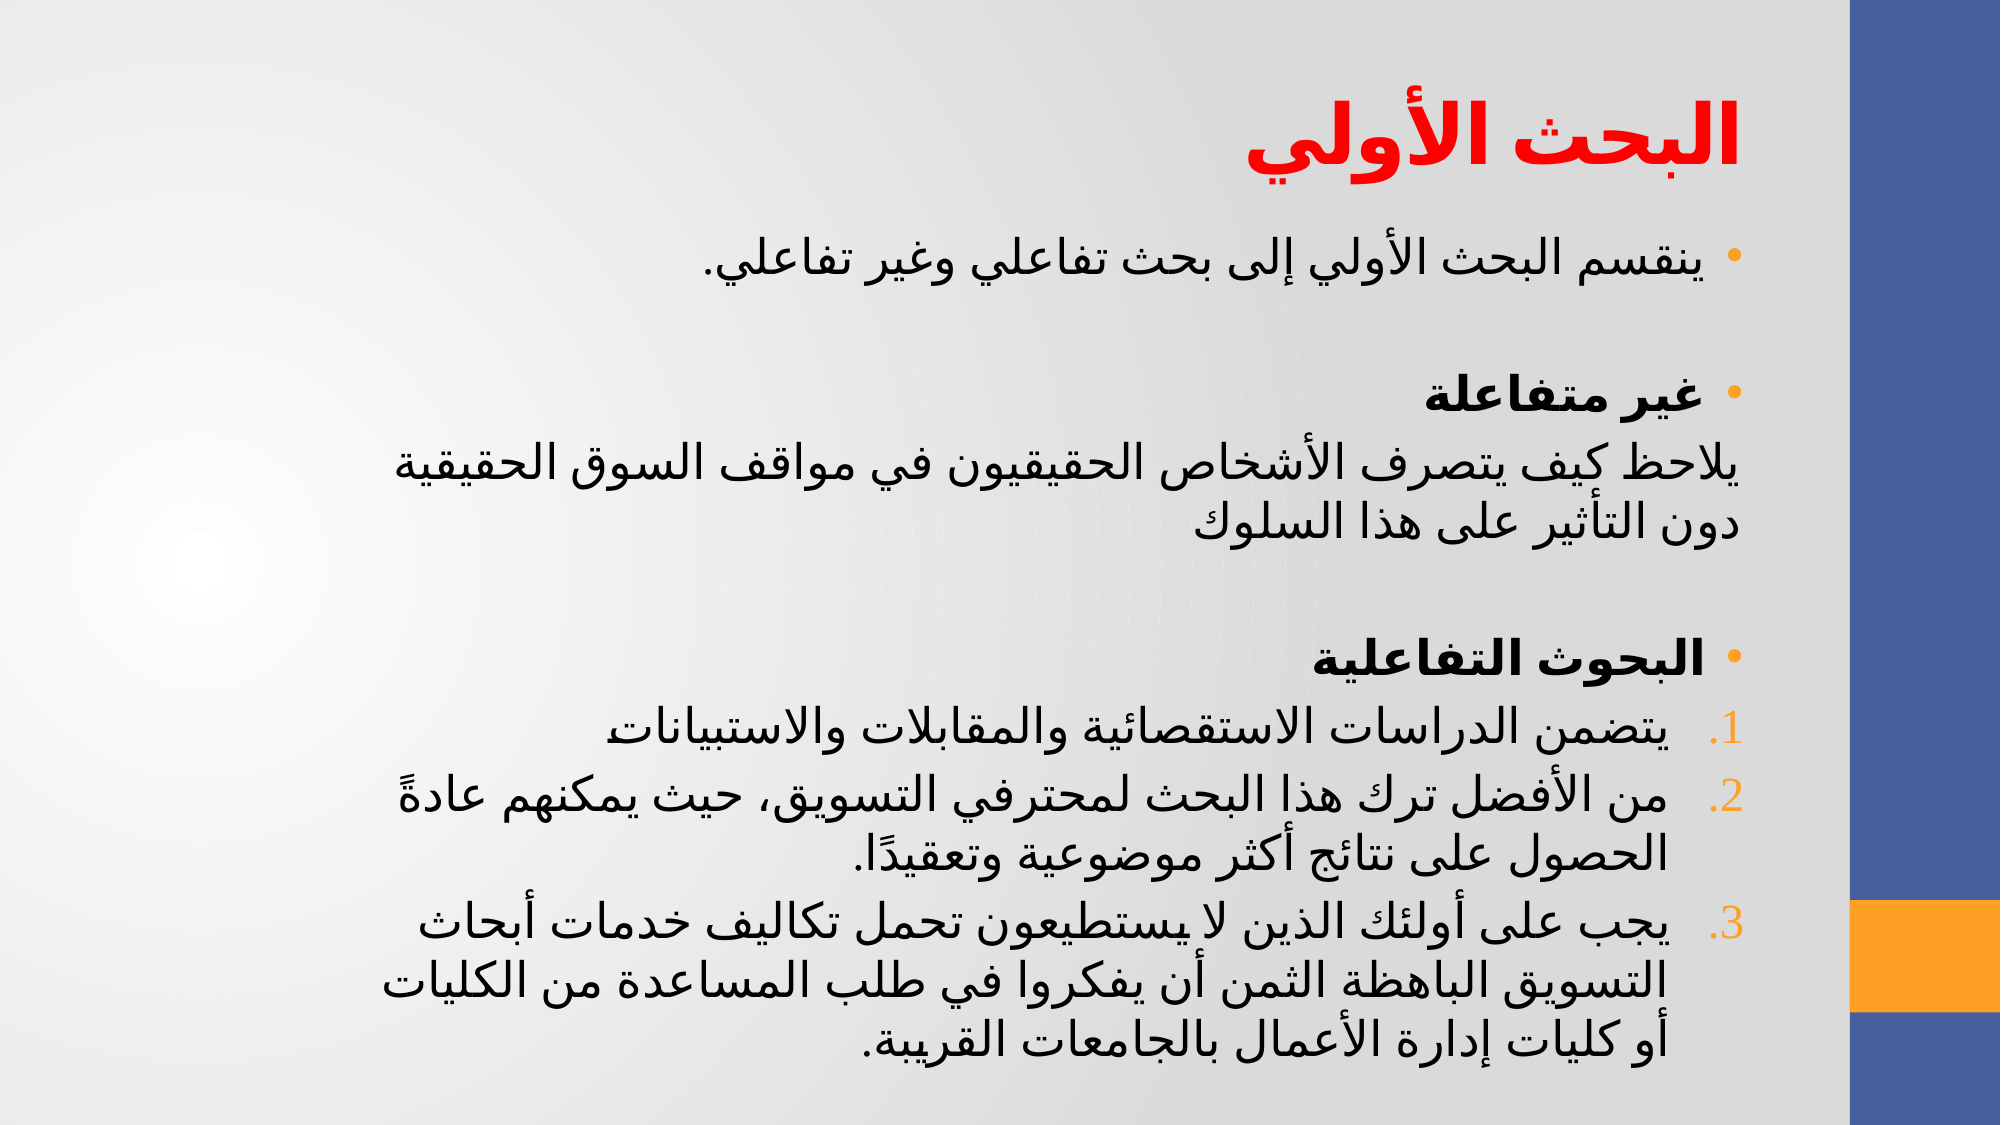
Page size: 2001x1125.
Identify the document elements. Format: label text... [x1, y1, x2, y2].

title البحث الأولي [521, 82, 1760, 179]
list ينقسم البحث الأولي إلى بحث تفاعلي وغير تفاعلي. غير متفاعلة يلاحظ كيف يتصرف الأشخاص الحقيقيون في مواقف السوق الحقيقية دون التأثير على هذا السلوك البحوث التفاعلية يتضمن الدراسات الاستقصائية والمقابلات والاستبيانات من الأفضل ترك هذا البحث لمحترفي التسويق، حيث يمكنهم عادةً الحصول على نتائج أكثر موضوعية وتعقيدًا. يجب على أولئك الذين لا يستطيعون تحمل تكاليف خدمات أبحاث التسويق الباهظة الثمن أن يفكروا في طلب المساعدة من الكليات أو كليات إدارة الأعمال بالجامعات القريبة. [362, 218, 1775, 1081]
